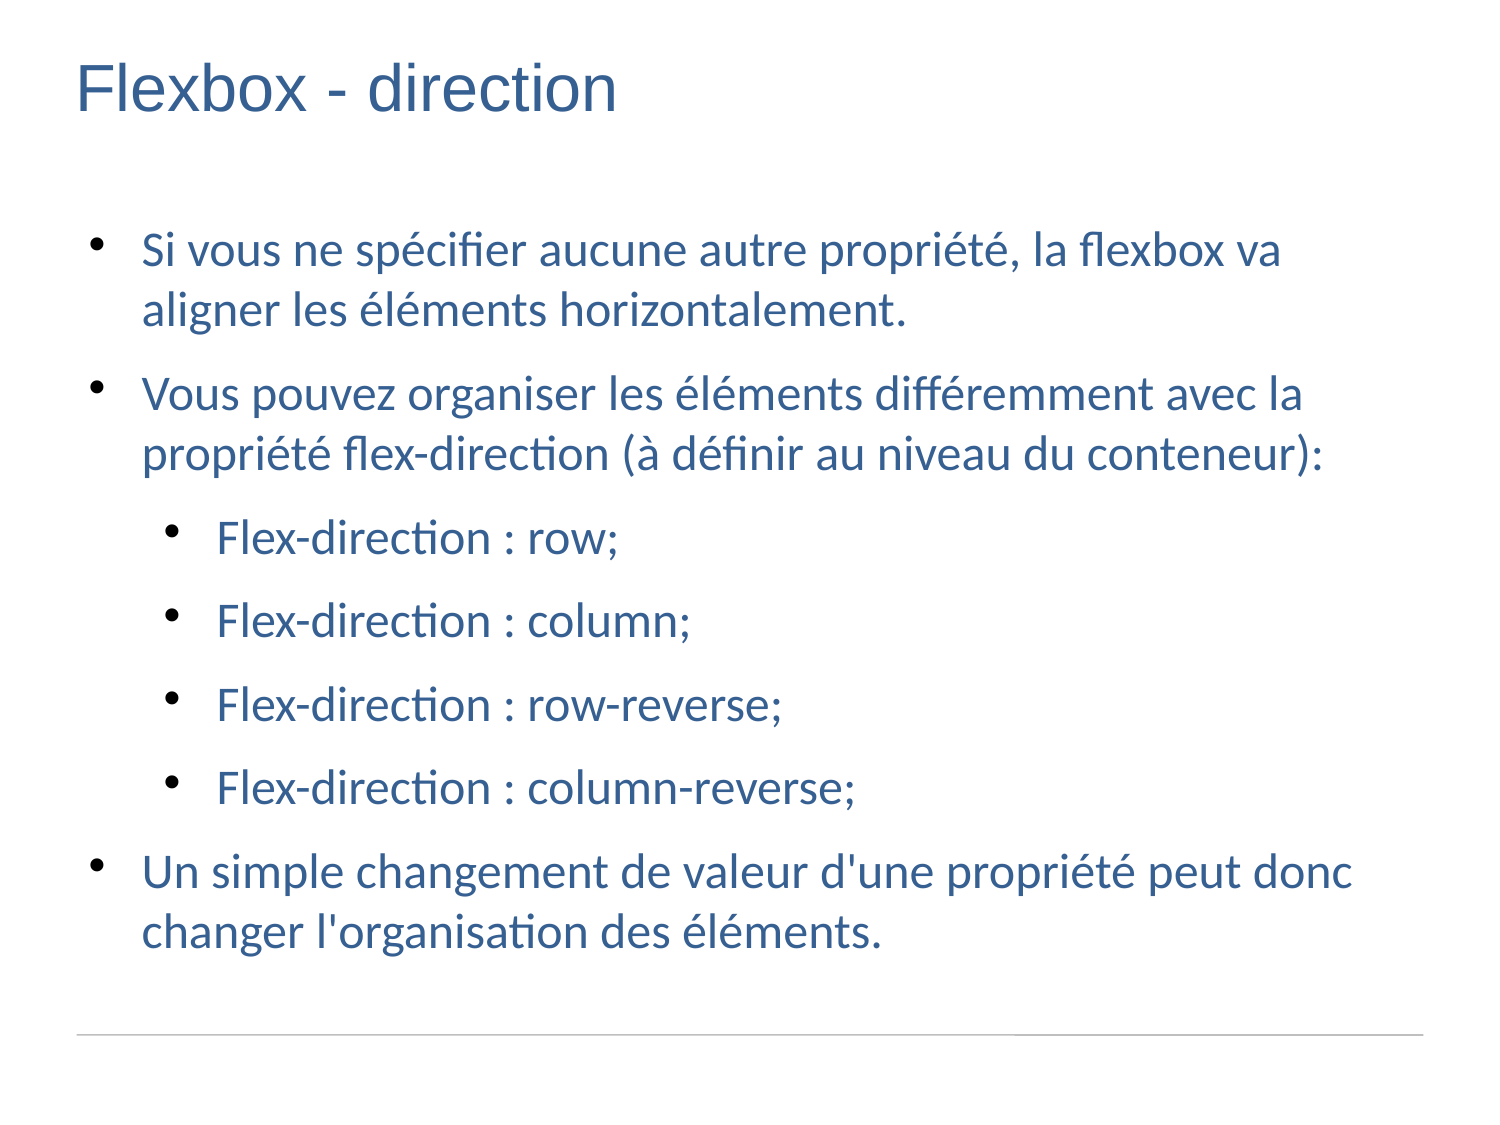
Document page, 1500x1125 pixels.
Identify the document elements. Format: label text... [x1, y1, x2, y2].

text_box Si vous ne spécifier aucune autre propriété, la flexbox va aligner les éléments horizontalement. Vous pouvez organiser les éléments différemment avec la propriété flex-direction (à définir au niveau du conteneur): Flex-direction : row; Flex-direction : column; Flex-direction : row-reverse; Flex-direction : column-reverse; Un simple changement de valeur d'une propriété peut donc changer l'organisation des éléments. [75, 216, 1425, 1005]
text_box Flexbox - direction [75, 45, 1425, 216]
